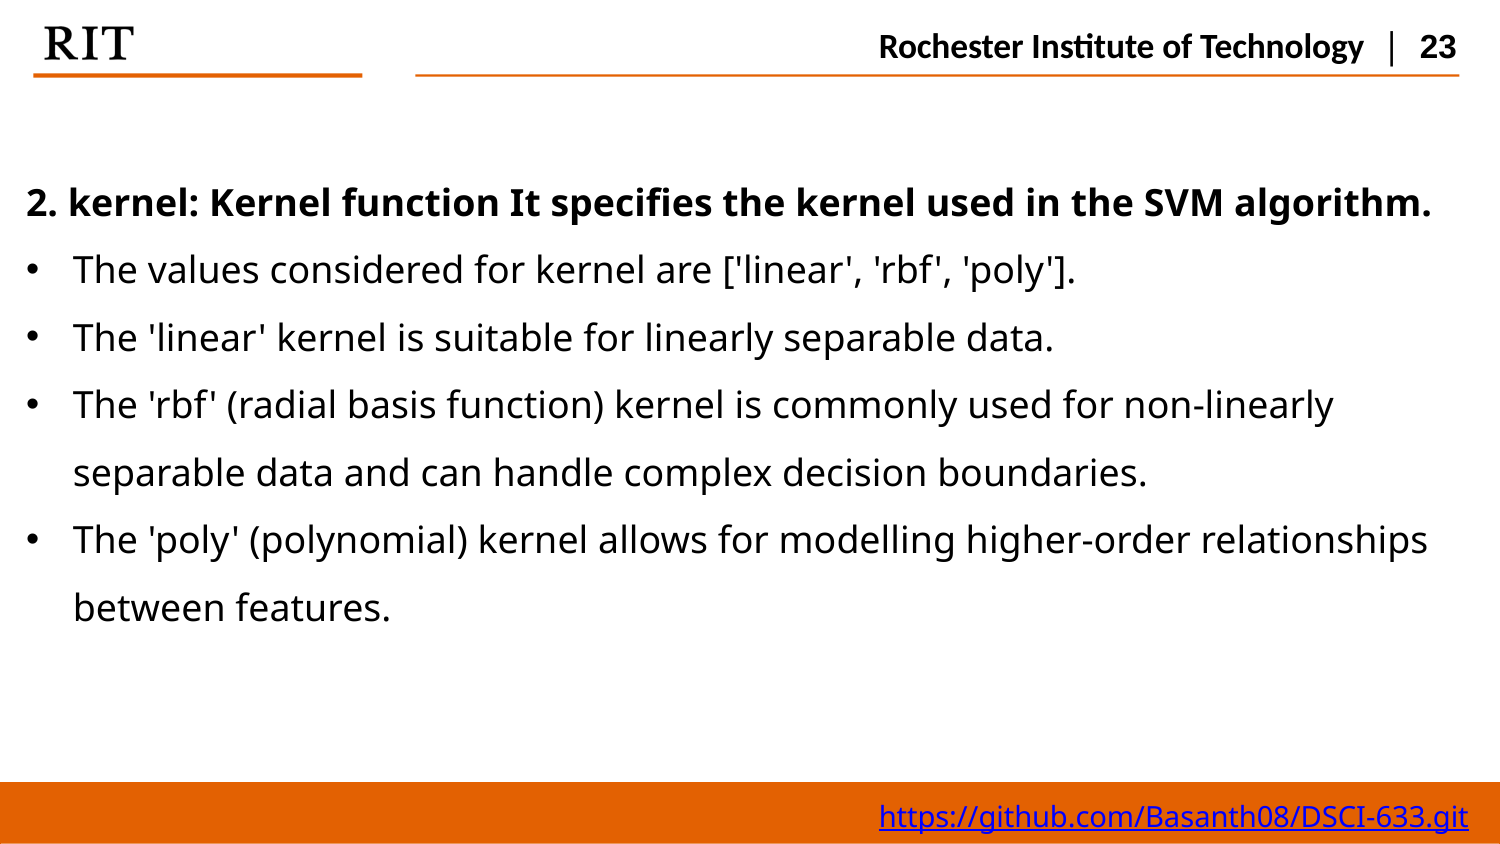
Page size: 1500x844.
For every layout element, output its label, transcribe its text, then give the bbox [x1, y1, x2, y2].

subtitle 2. kernel: Kernel function It specifies the kernel used in the SVM algorithm. The values considered for kernel are ['linear', 'rbf', 'poly']. The 'linear' kernel is suitable for linearly separable data. The 'rbf' (radial basis function) kernel is commonly used for non-linearly separable data and can handle complex decision boundaries. The 'poly' (polynomial) kernel allows for modelling higher-order relationships between features. [26, 156, 1480, 709]
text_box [0, 781, 1500, 844]
picture [39, 18, 137, 68]
text_box Rochester Institute of Technology | 23 [876, 21, 1461, 67]
